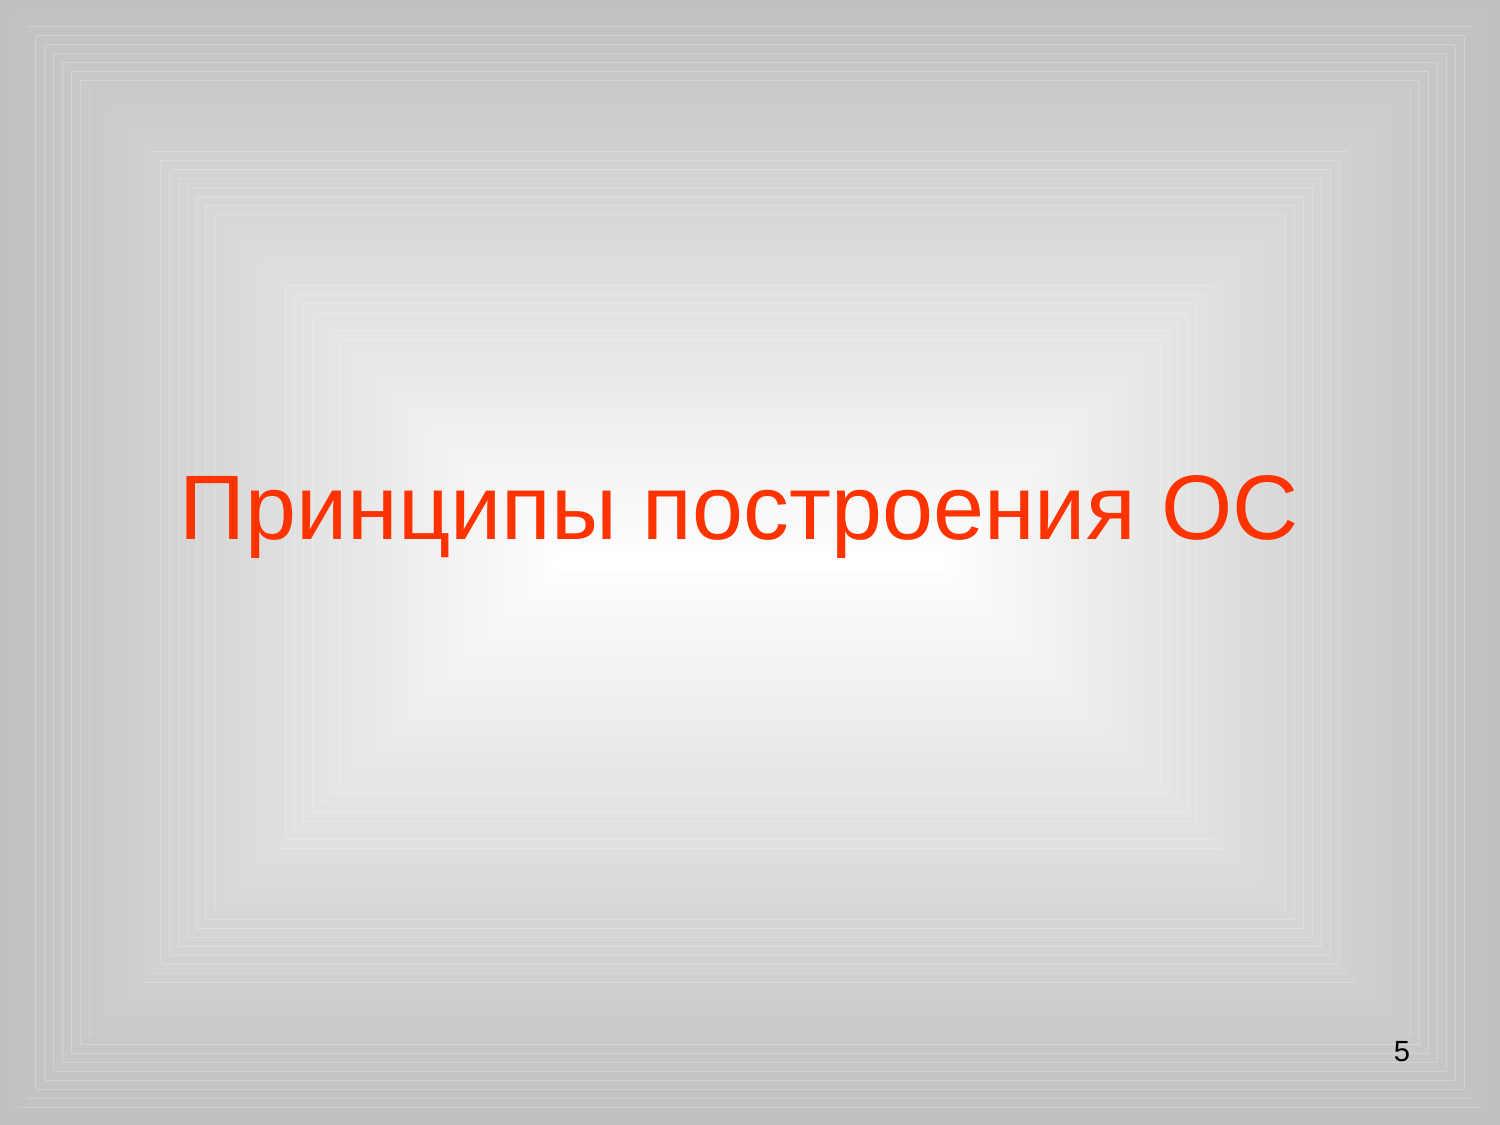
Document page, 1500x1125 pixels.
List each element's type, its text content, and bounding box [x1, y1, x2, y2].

title Принципы построения ОС [64, 408, 1416, 597]
slide_number 5 [1074, 1024, 1426, 1103]
